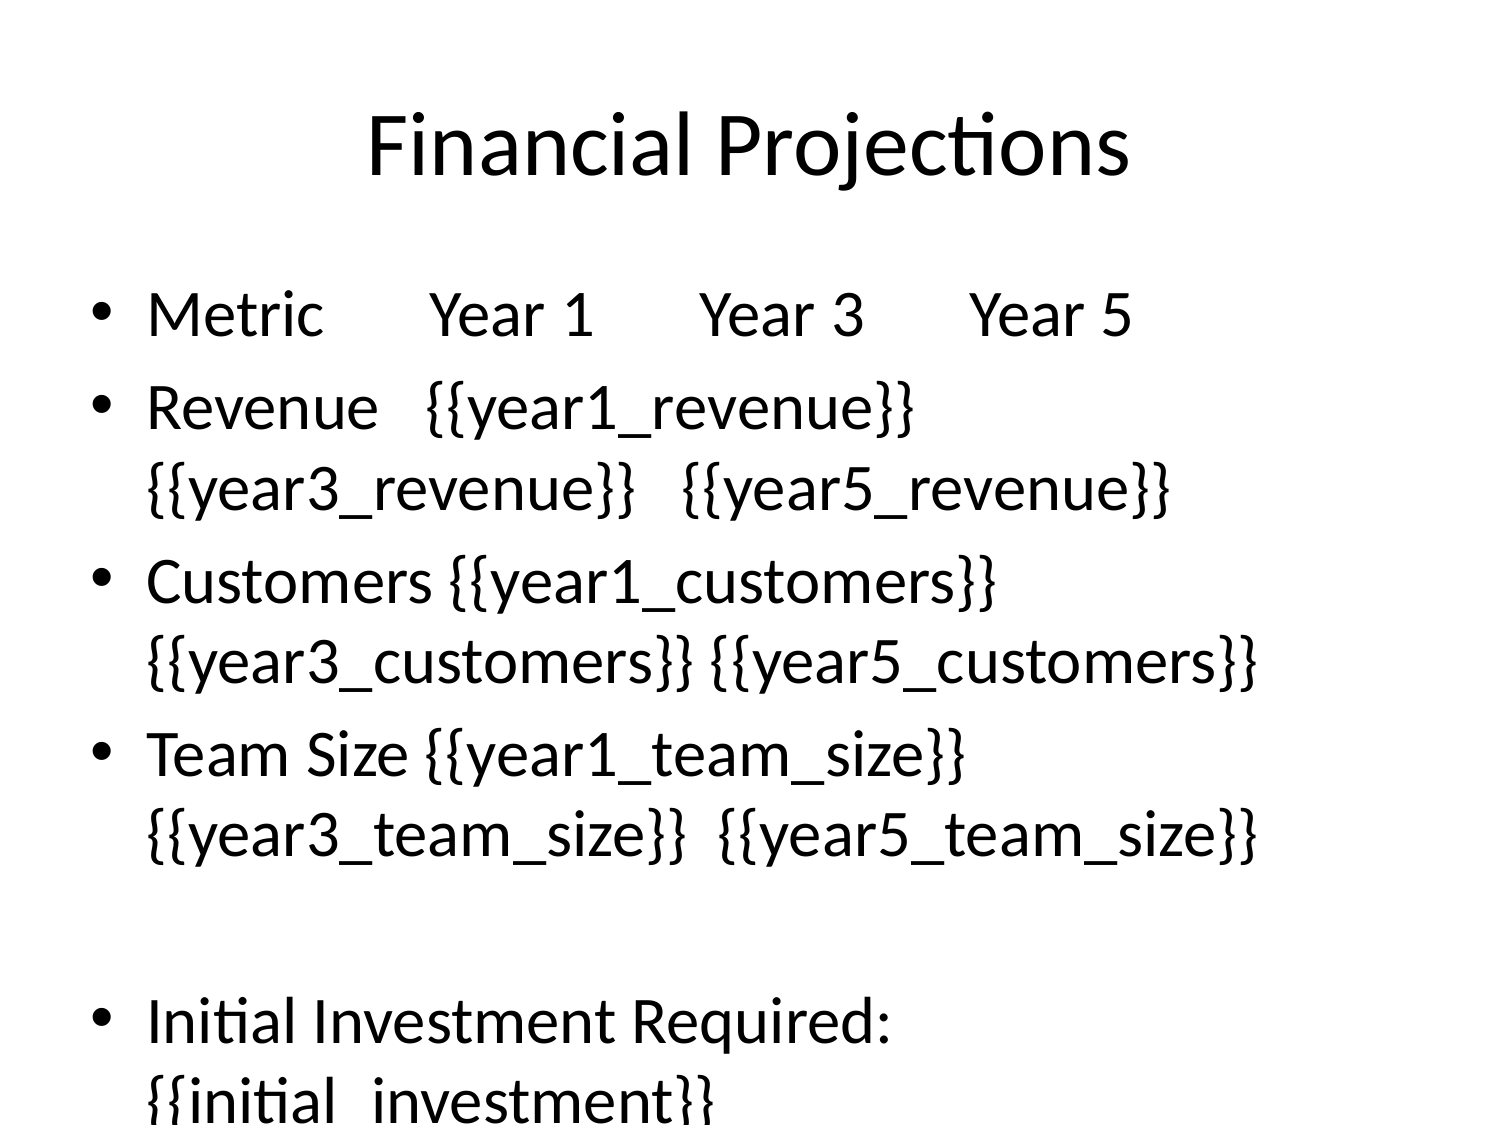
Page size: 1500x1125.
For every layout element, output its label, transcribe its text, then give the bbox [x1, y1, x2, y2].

title Financial Projections [75, 45, 1425, 233]
list Metric Year 1 Year 3 Year 5 Revenue {{year1_revenue}} {{year3_revenue}} {{year5_revenue}} Customers {{year1_customers}} {{year3_customers}} {{year5_customers}} Team Size {{year1_team_size}} {{year3_team_size}} {{year5_team_size}} Initial Investment Required: {{initial_investment}} Breakeven Timeline: {{breakeven_timeline}} [75, 262, 1425, 1005]
